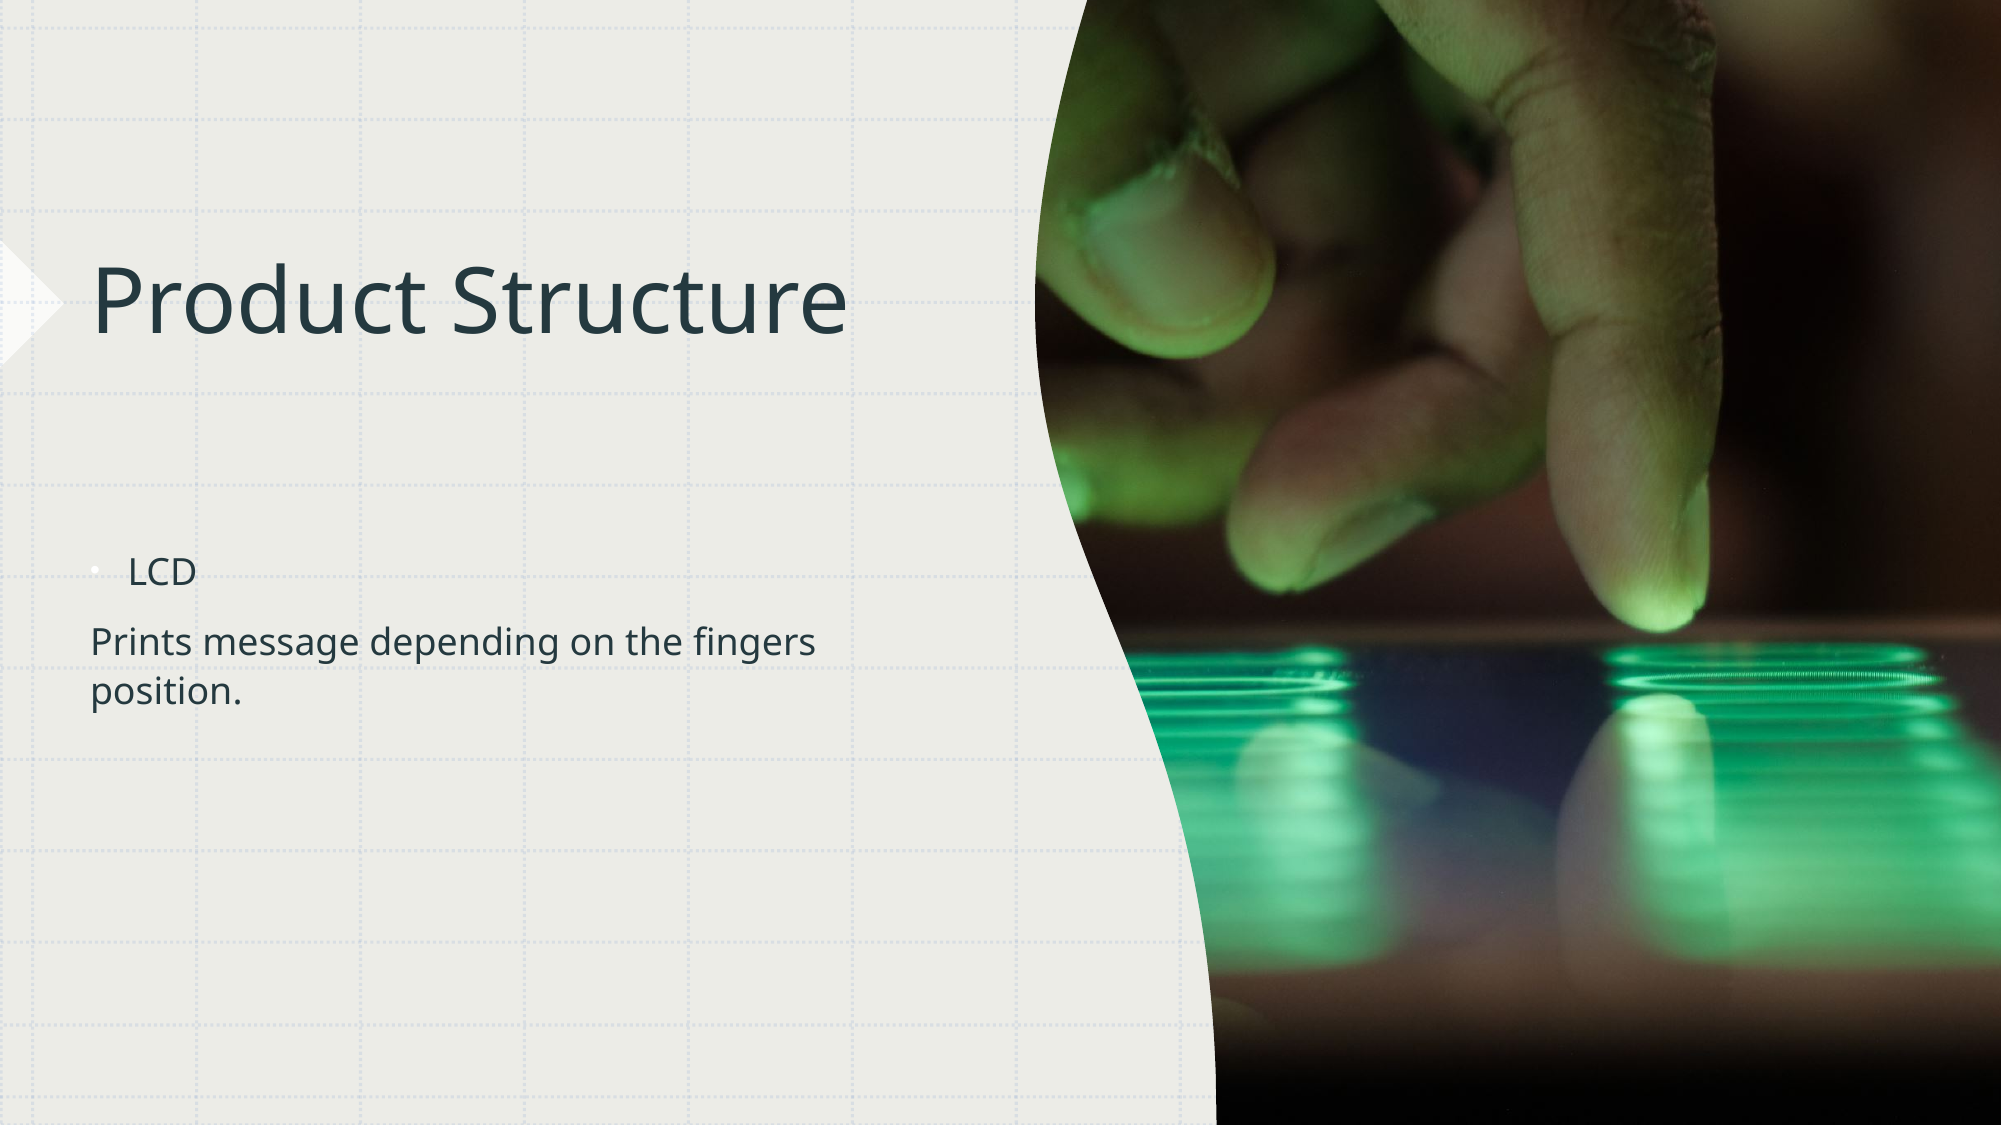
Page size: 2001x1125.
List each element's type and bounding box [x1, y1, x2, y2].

text_box [0, 0, 1034, 1125]
picture [1034, 0, 2001, 1125]
